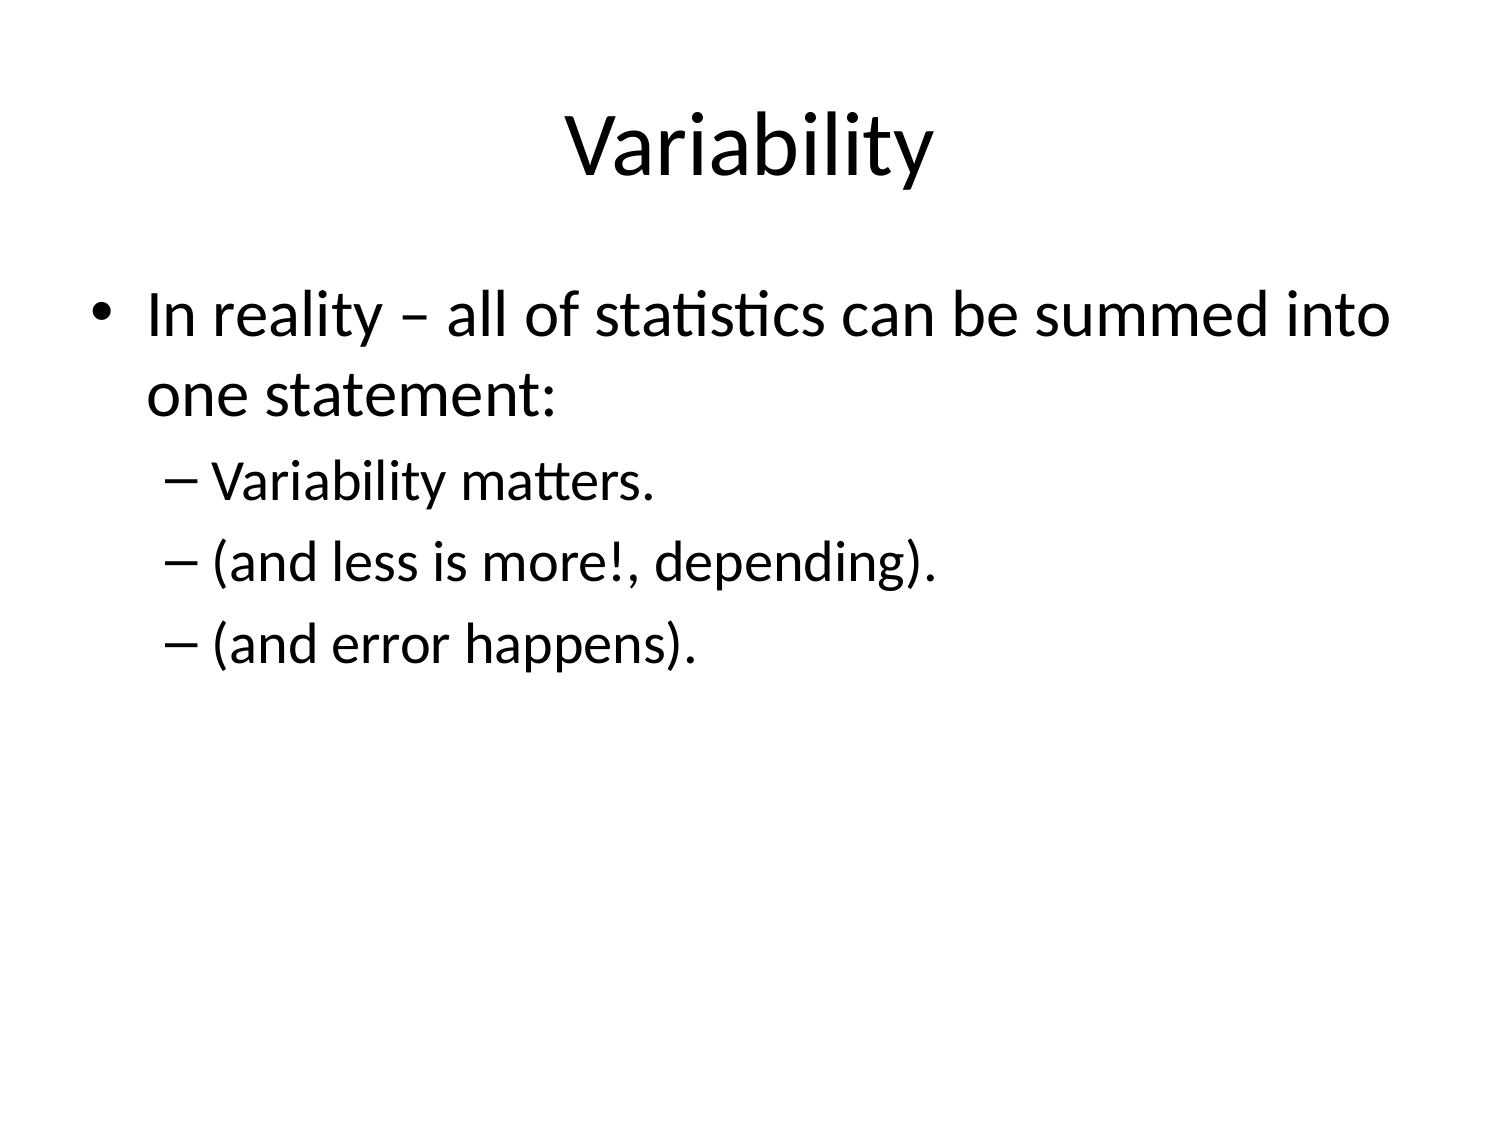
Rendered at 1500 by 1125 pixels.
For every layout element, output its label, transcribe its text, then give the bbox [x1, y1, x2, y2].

list In reality – all of statistics can be summed into one statement: Variability matters. (and less is more!, depending). (and error happens). [75, 262, 1425, 1005]
title Variability [75, 45, 1425, 233]
